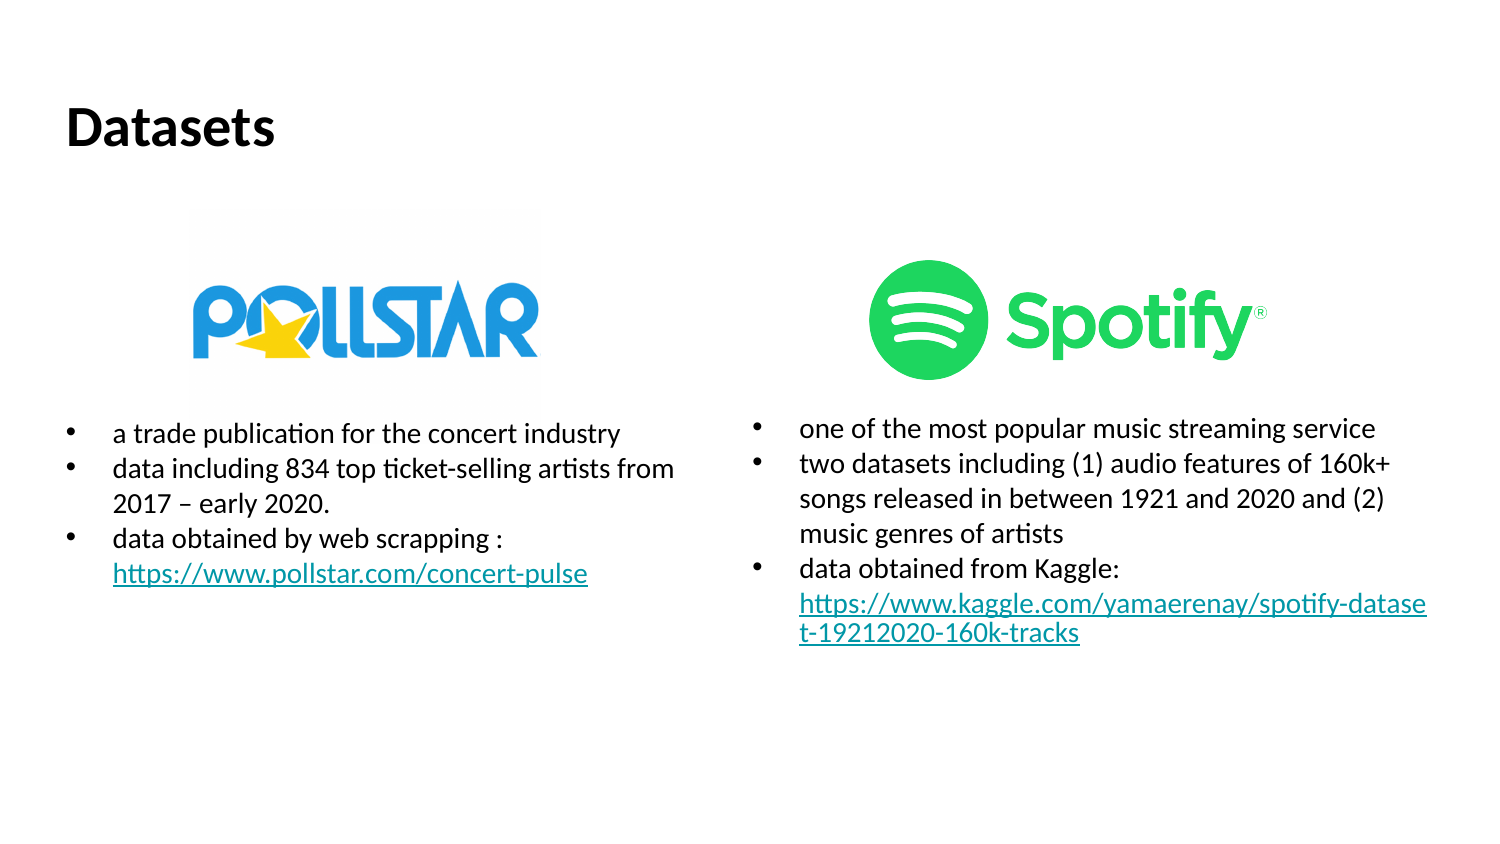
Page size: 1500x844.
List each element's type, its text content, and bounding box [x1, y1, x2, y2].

picture [866, 259, 1270, 381]
text_box one of the most popular music streaming service two datasets including (1) audio features of 160k+ songs released in between 1921 and 2020 and (2) music genres of artists data obtained from Kaggle: https://www.kaggle.com/yamaerenay/spotify-dataset-19212020-160k-tracks [737, 401, 1449, 662]
text_box a trade publication for the concert industry data including 834 top ticket-selling artists from 2017 – early 2020. data obtained by web scrapping : https://www.pollstar.com/concert-pulse [51, 406, 716, 702]
title Datasets [51, 72, 1449, 167]
picture [189, 208, 541, 444]
